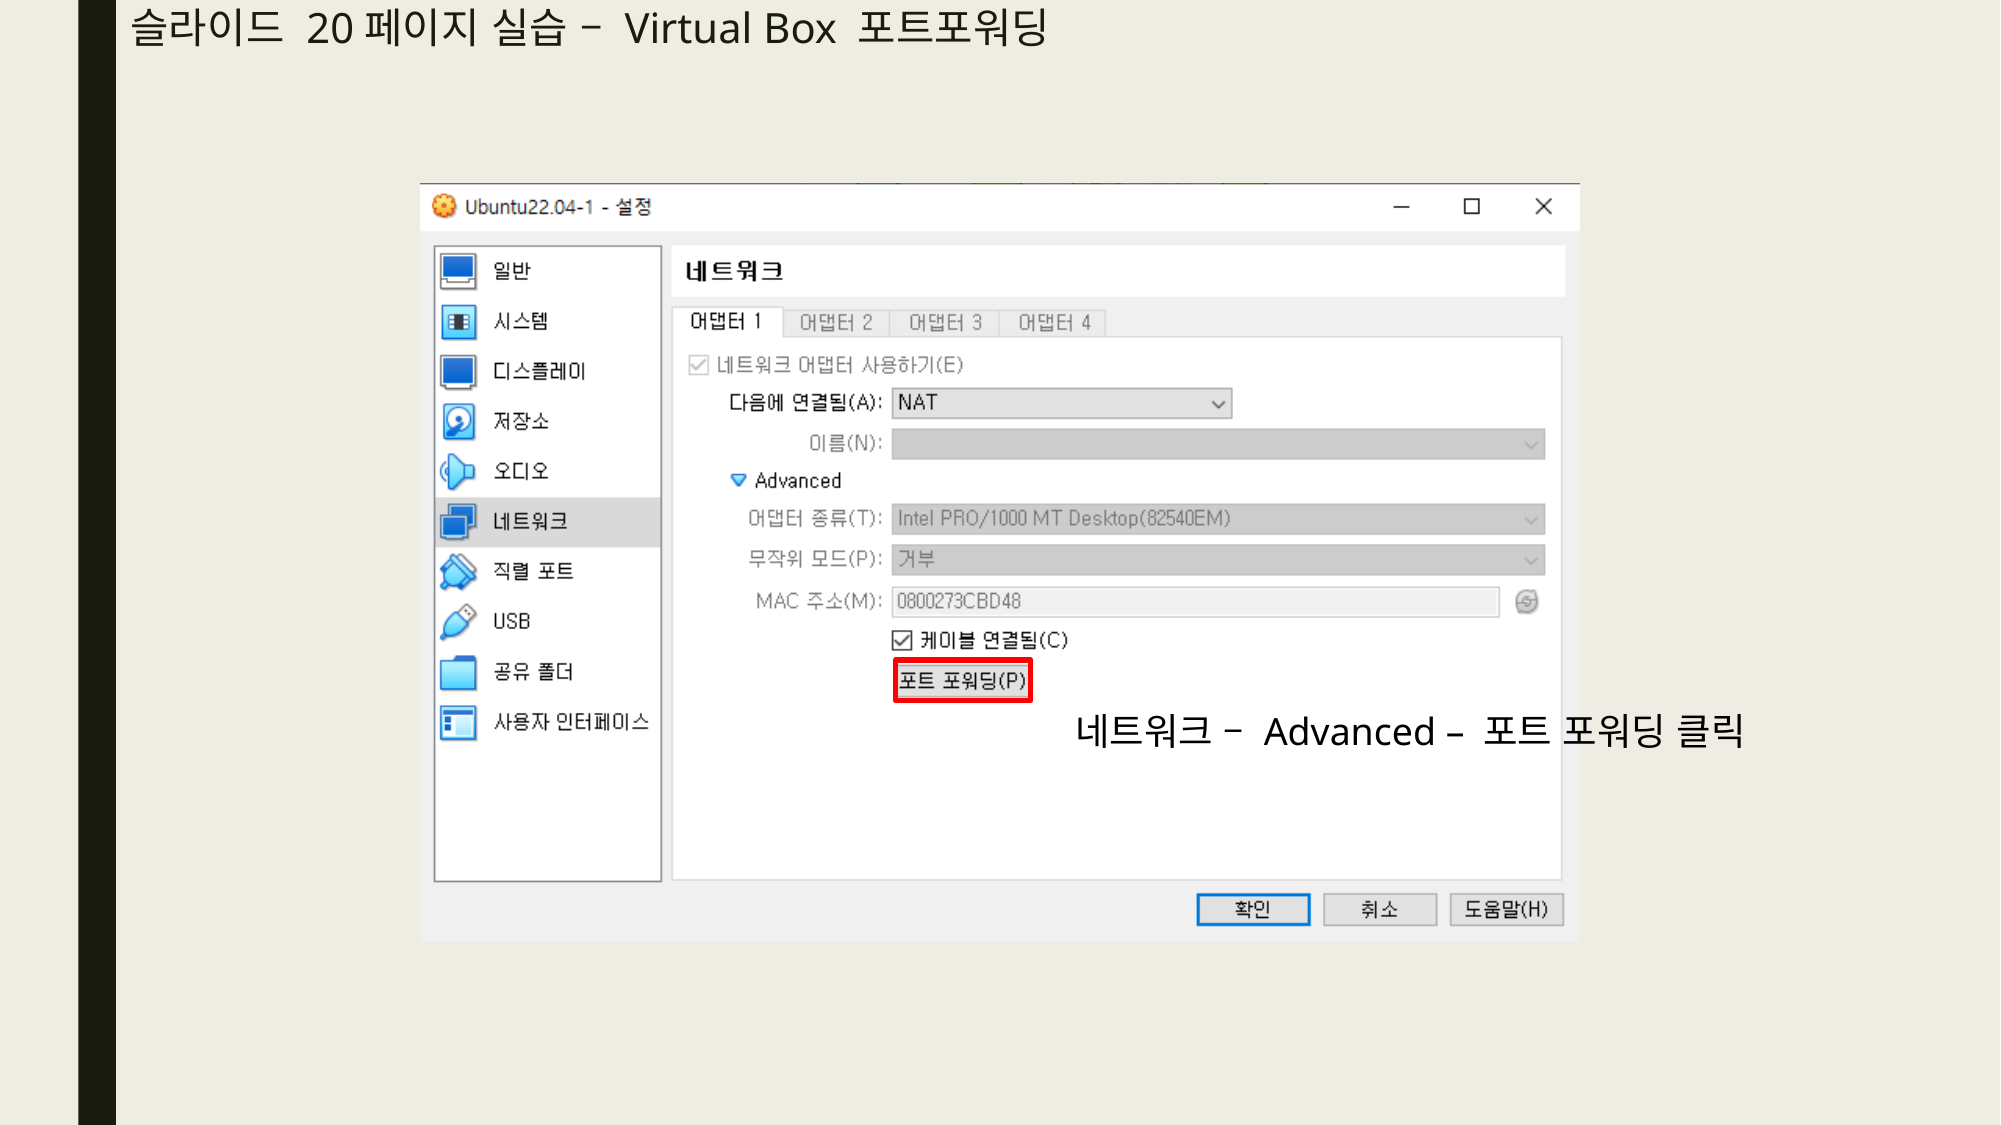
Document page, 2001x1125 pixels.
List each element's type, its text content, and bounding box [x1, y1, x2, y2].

picture [420, 183, 1580, 942]
title 슬라이드 20페이지 실습 – Virtual Box 포트포워딩 [115, 0, 1691, 79]
text_box 네트워크 – Advanced – 포트 포워딩 클릭 [1580, 700, 1815, 761]
